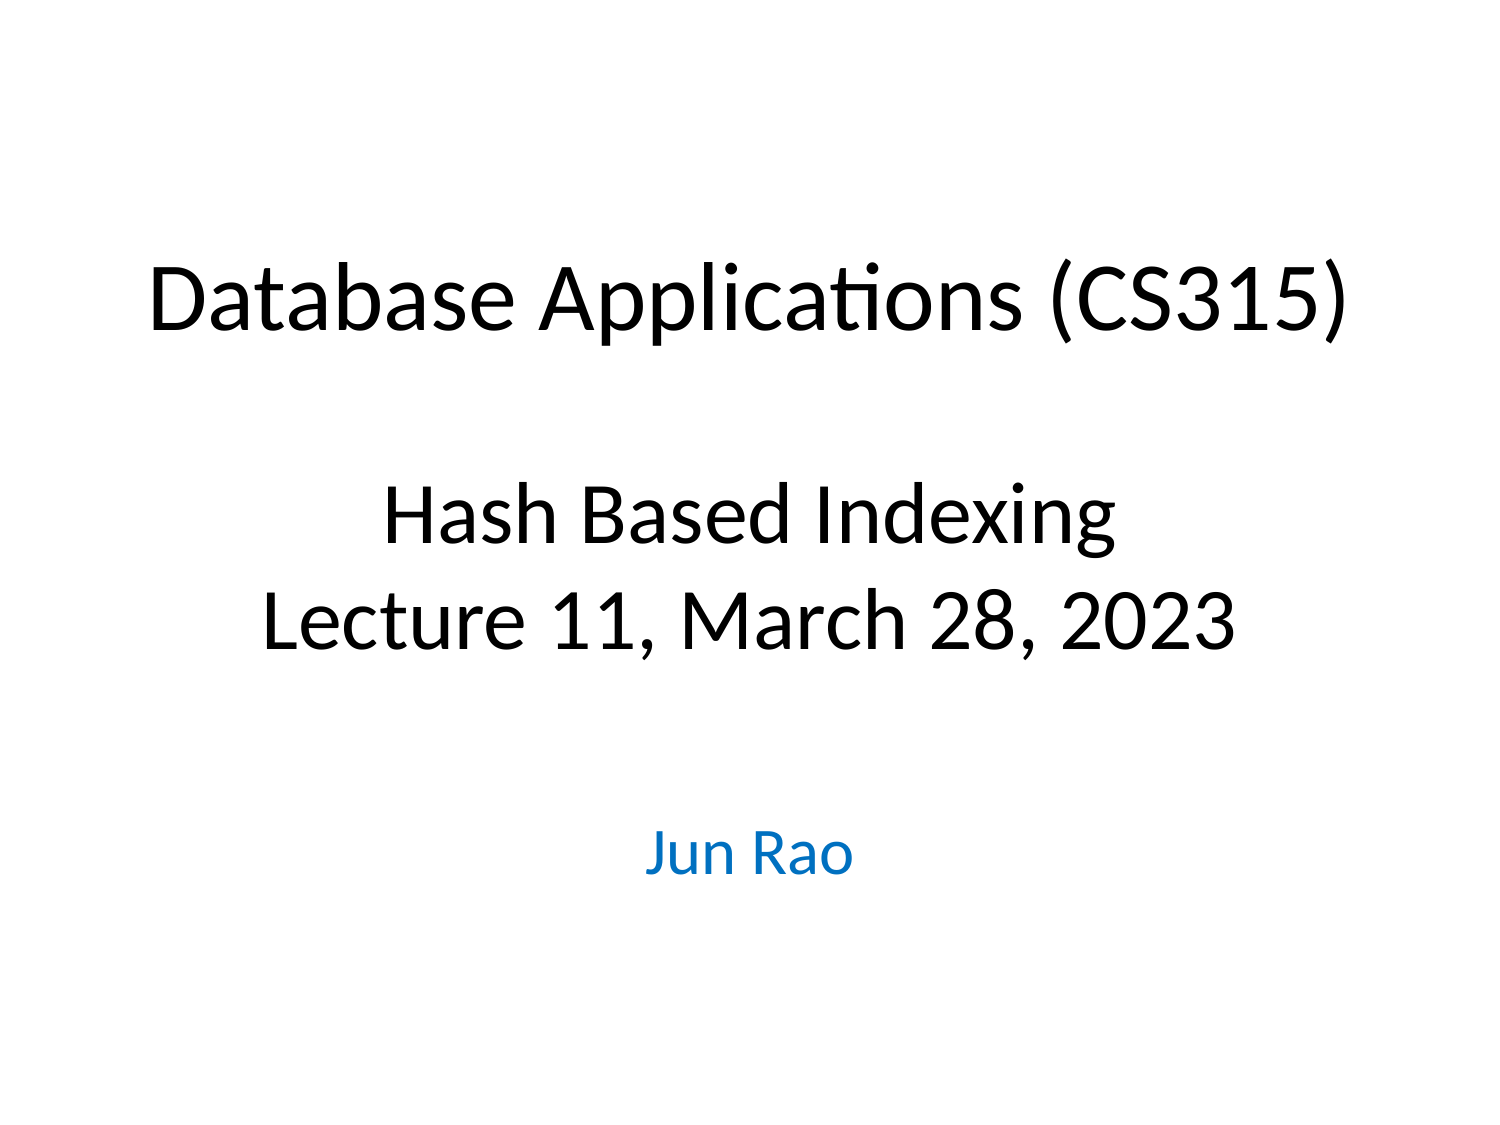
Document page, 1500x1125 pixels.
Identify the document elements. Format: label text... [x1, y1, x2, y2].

title Database Applications (CS315) Hash Based Indexing Lecture 11, March 28, 2023 [112, 174, 1388, 725]
subtitle Jun Rao [225, 800, 1275, 1000]
